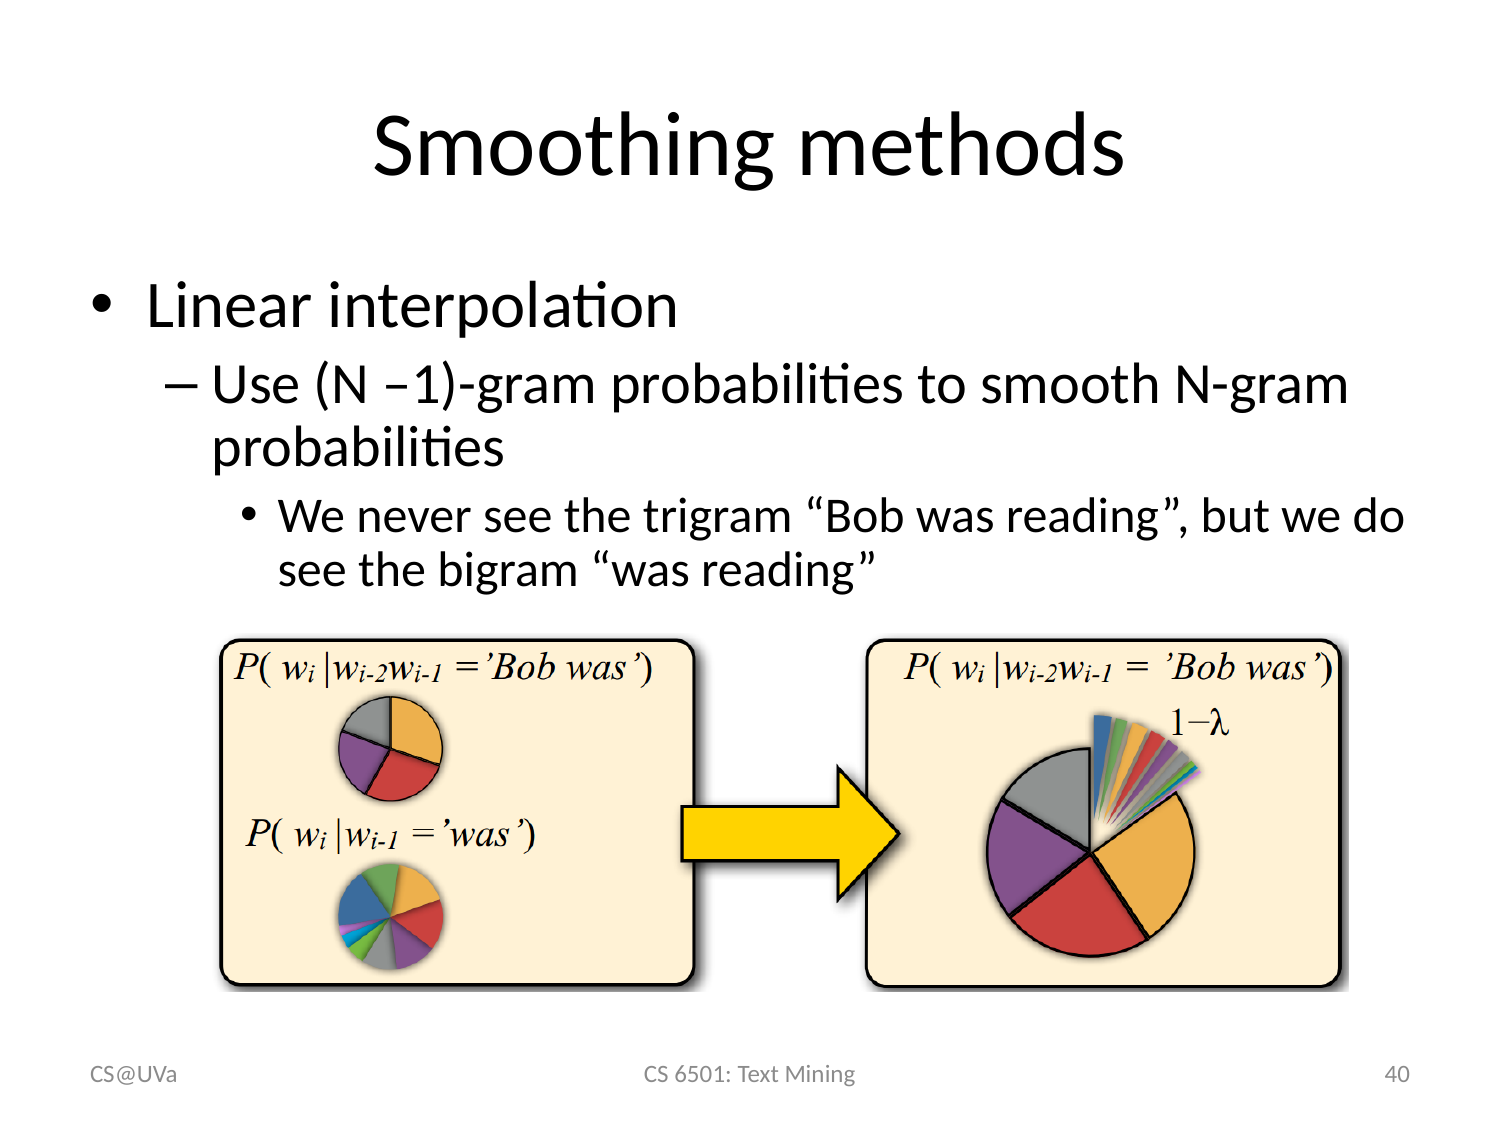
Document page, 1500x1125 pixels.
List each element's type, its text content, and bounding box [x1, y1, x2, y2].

list Linear interpolation Use (N –1)-gram probabilities to smooth N-gram probabilities We never see the trigram “Bob was reading”, but we do see the bigram “was reading” [75, 262, 1425, 1005]
footer CS 6501: Text Mining [512, 1042, 988, 1103]
picture [212, 633, 1349, 992]
slide_number CS@UVa [75, 1042, 425, 1103]
title Smoothing methods [75, 45, 1425, 233]
slide_number 40 [1074, 1042, 1425, 1103]
